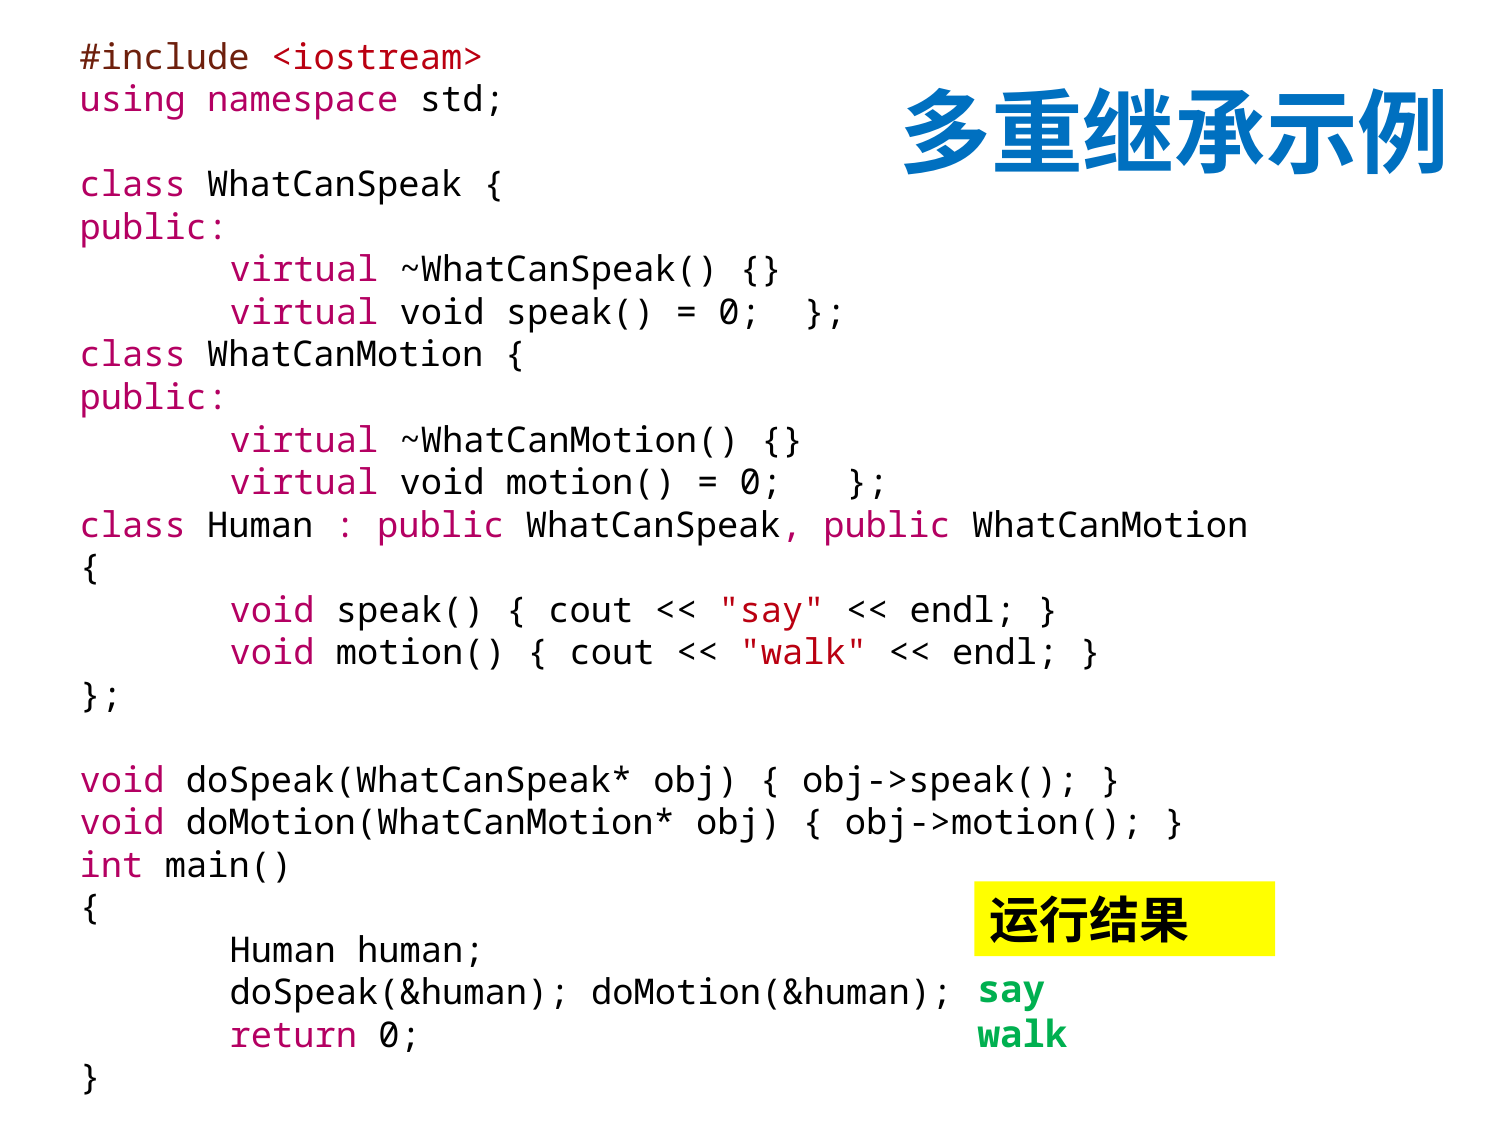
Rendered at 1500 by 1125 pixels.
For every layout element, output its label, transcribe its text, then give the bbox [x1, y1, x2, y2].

text_box say walk [963, 957, 1483, 1062]
text_box #include <iostream> using namespace std; class WhatCanSpeak { public: virtual ~WhatCanSpeak() {} virtual void speak() = 0; }; class WhatCanMotion { public: virtual ~WhatCanMotion() {} virtual void motion() = 0; }; class Human : public WhatCanSpeak, public WhatCanMotion { void speak() { cout << "say" << endl; } void motion() { cout << "walk" << endl; } }; void doSpeak(WhatCanSpeak* obj) { obj->speak(); } void doMotion(WhatCanMotion* obj) { obj->motion(); } int main() { Human human; doSpeak(&human); doMotion(&human); return 0; } [64, 26, 1424, 1105]
title 多重继承示例 [1424, 27, 1465, 246]
text_box 运行结果 [974, 881, 1276, 957]
